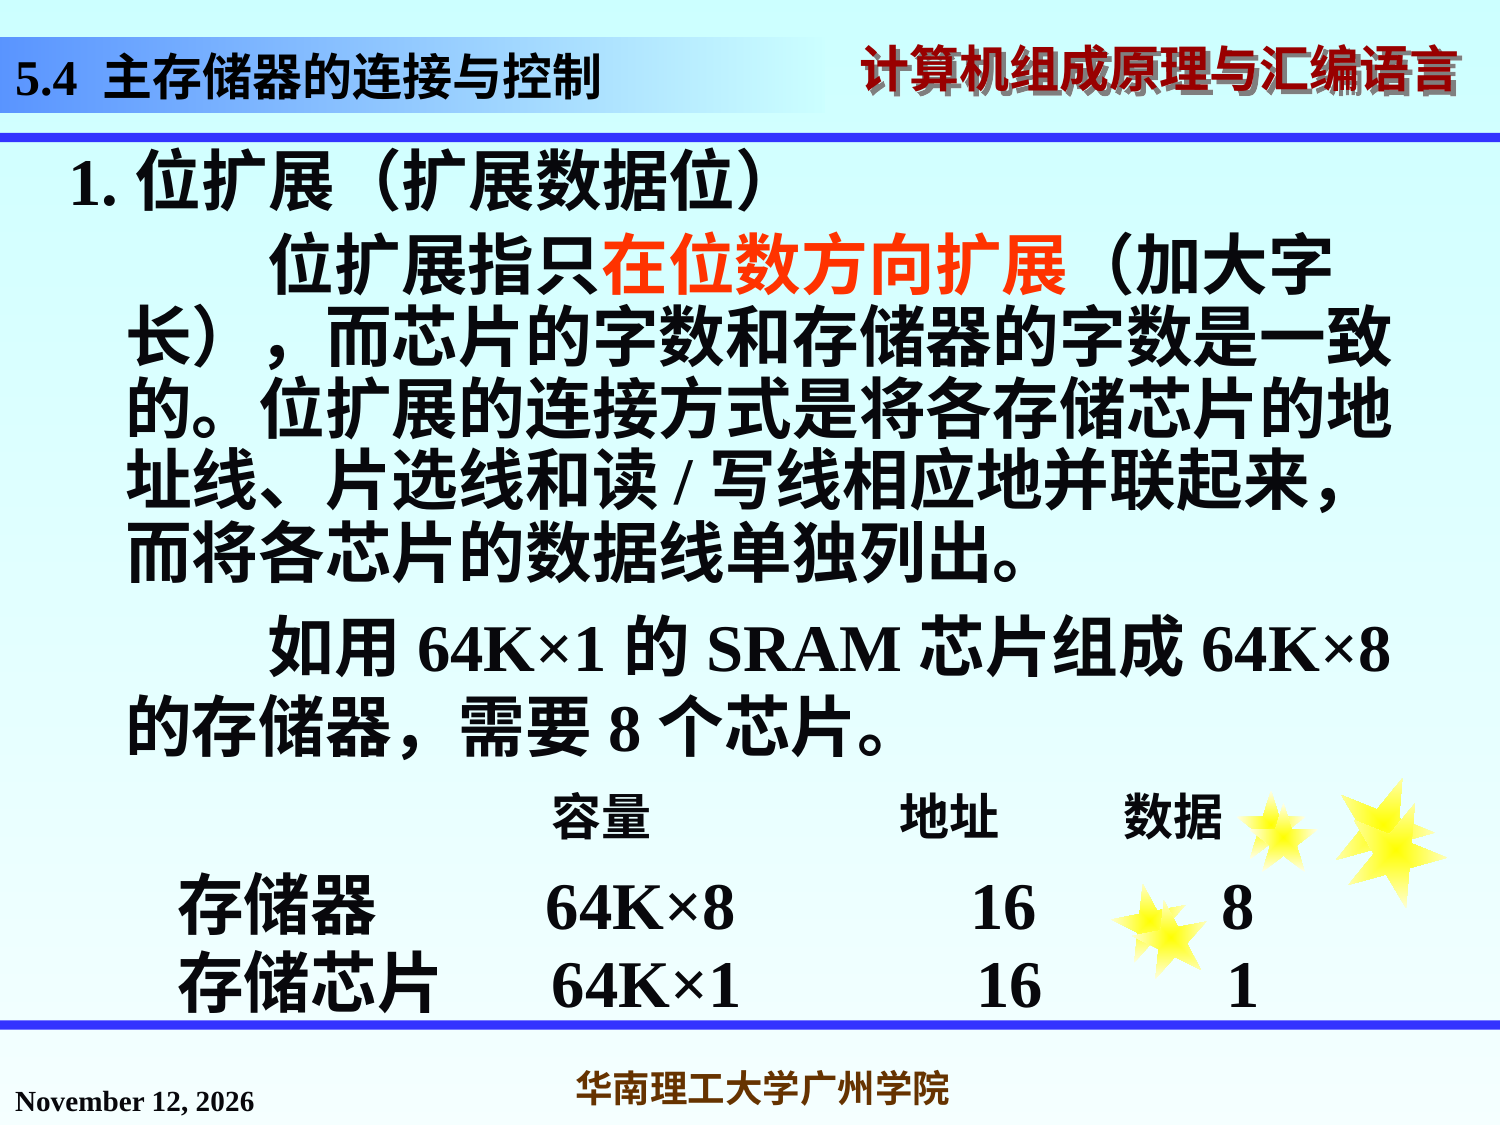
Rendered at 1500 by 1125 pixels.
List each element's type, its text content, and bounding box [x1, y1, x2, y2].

list 1.位扩展（扩展数据位） 位扩展指只在位数方向扩展（加大字长），而芯片的字数和存储器的字数是一致的。位扩展的连接方式是将各存储芯片的地址线、片选线和读/写线相应地并联起来，而将各芯片的数据线单独列出。 如用64K×1的SRAM芯片组成64K×8的存储器，需要8个芯片。 [53, 130, 1413, 975]
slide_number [0, 1050, 337, 1125]
footer 华南理工大学广州学院 [525, 1050, 1000, 1125]
text_box 容量 地址 数据 存储器 64K×8 16 8 存储芯片 64K×1 16 1 [131, 778, 1347, 1024]
title 5.4 主存储器的连接与控制 [0, 37, 825, 113]
